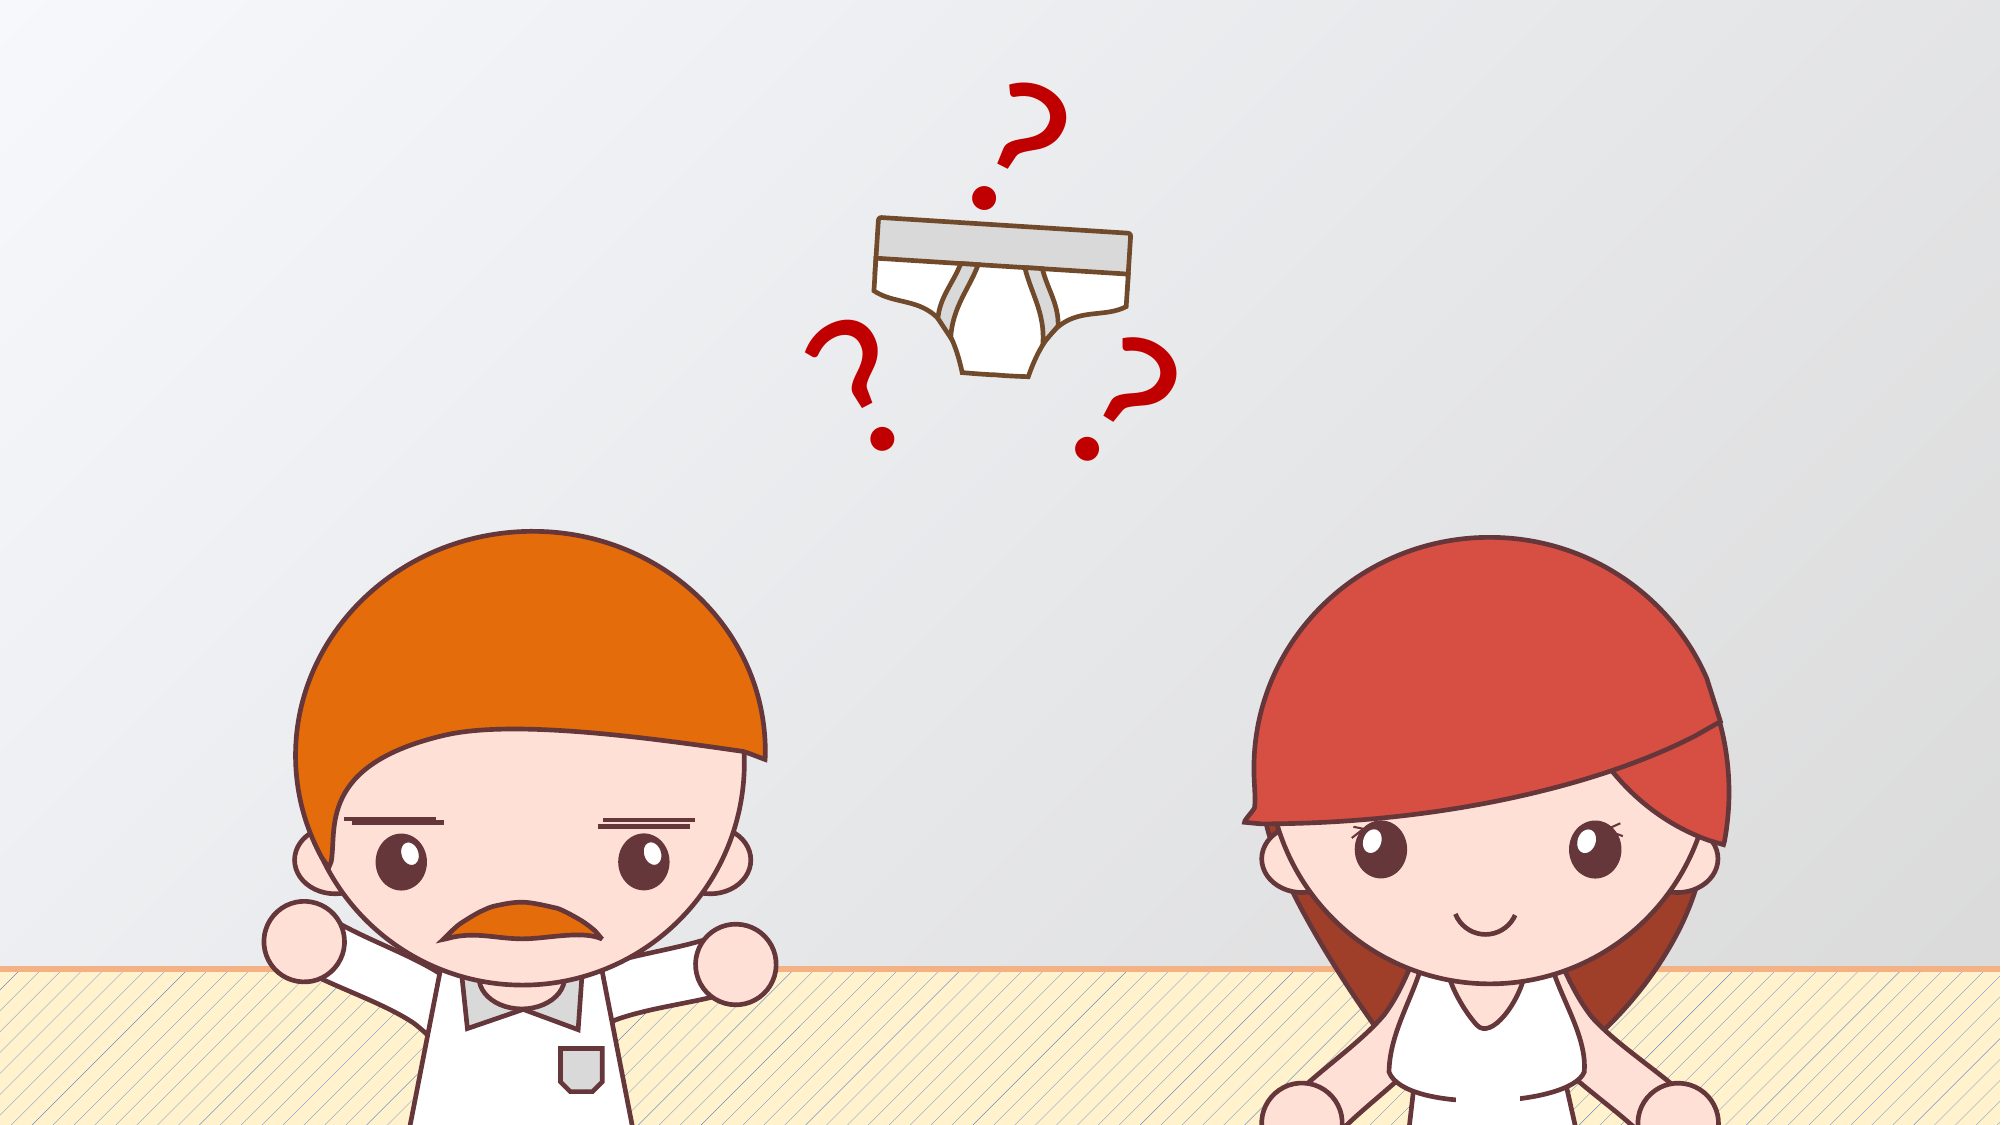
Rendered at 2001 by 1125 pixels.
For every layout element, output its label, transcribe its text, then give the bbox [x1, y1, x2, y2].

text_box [577, 906, 777, 1041]
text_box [1379, 984, 1607, 1125]
text_box [560, 1047, 603, 1093]
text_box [258, 922, 577, 1043]
text_box [1345, 984, 1379, 992]
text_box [1240, 992, 1379, 1113]
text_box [294, 540, 751, 986]
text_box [1261, 539, 1719, 984]
text_box [1638, 968, 2000, 1125]
text_box [751, 673, 766, 761]
text_box [617, 968, 1350, 1125]
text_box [375, 833, 428, 891]
text_box [409, 1041, 633, 1125]
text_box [873, 225, 1127, 376]
text_box [1243, 709, 1261, 825]
text_box [1607, 984, 1646, 996]
text_box ? [742, 233, 970, 517]
text_box [0, 968, 425, 1125]
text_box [1607, 996, 1736, 1125]
text_box [1352, 1113, 1379, 1125]
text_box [1351, 820, 1407, 878]
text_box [618, 833, 670, 891]
text_box ? [1009, 253, 1249, 534]
text_box ? [908, 0, 1133, 225]
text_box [1569, 821, 1623, 879]
text_box [465, 530, 600, 540]
text_box [1719, 723, 1730, 846]
